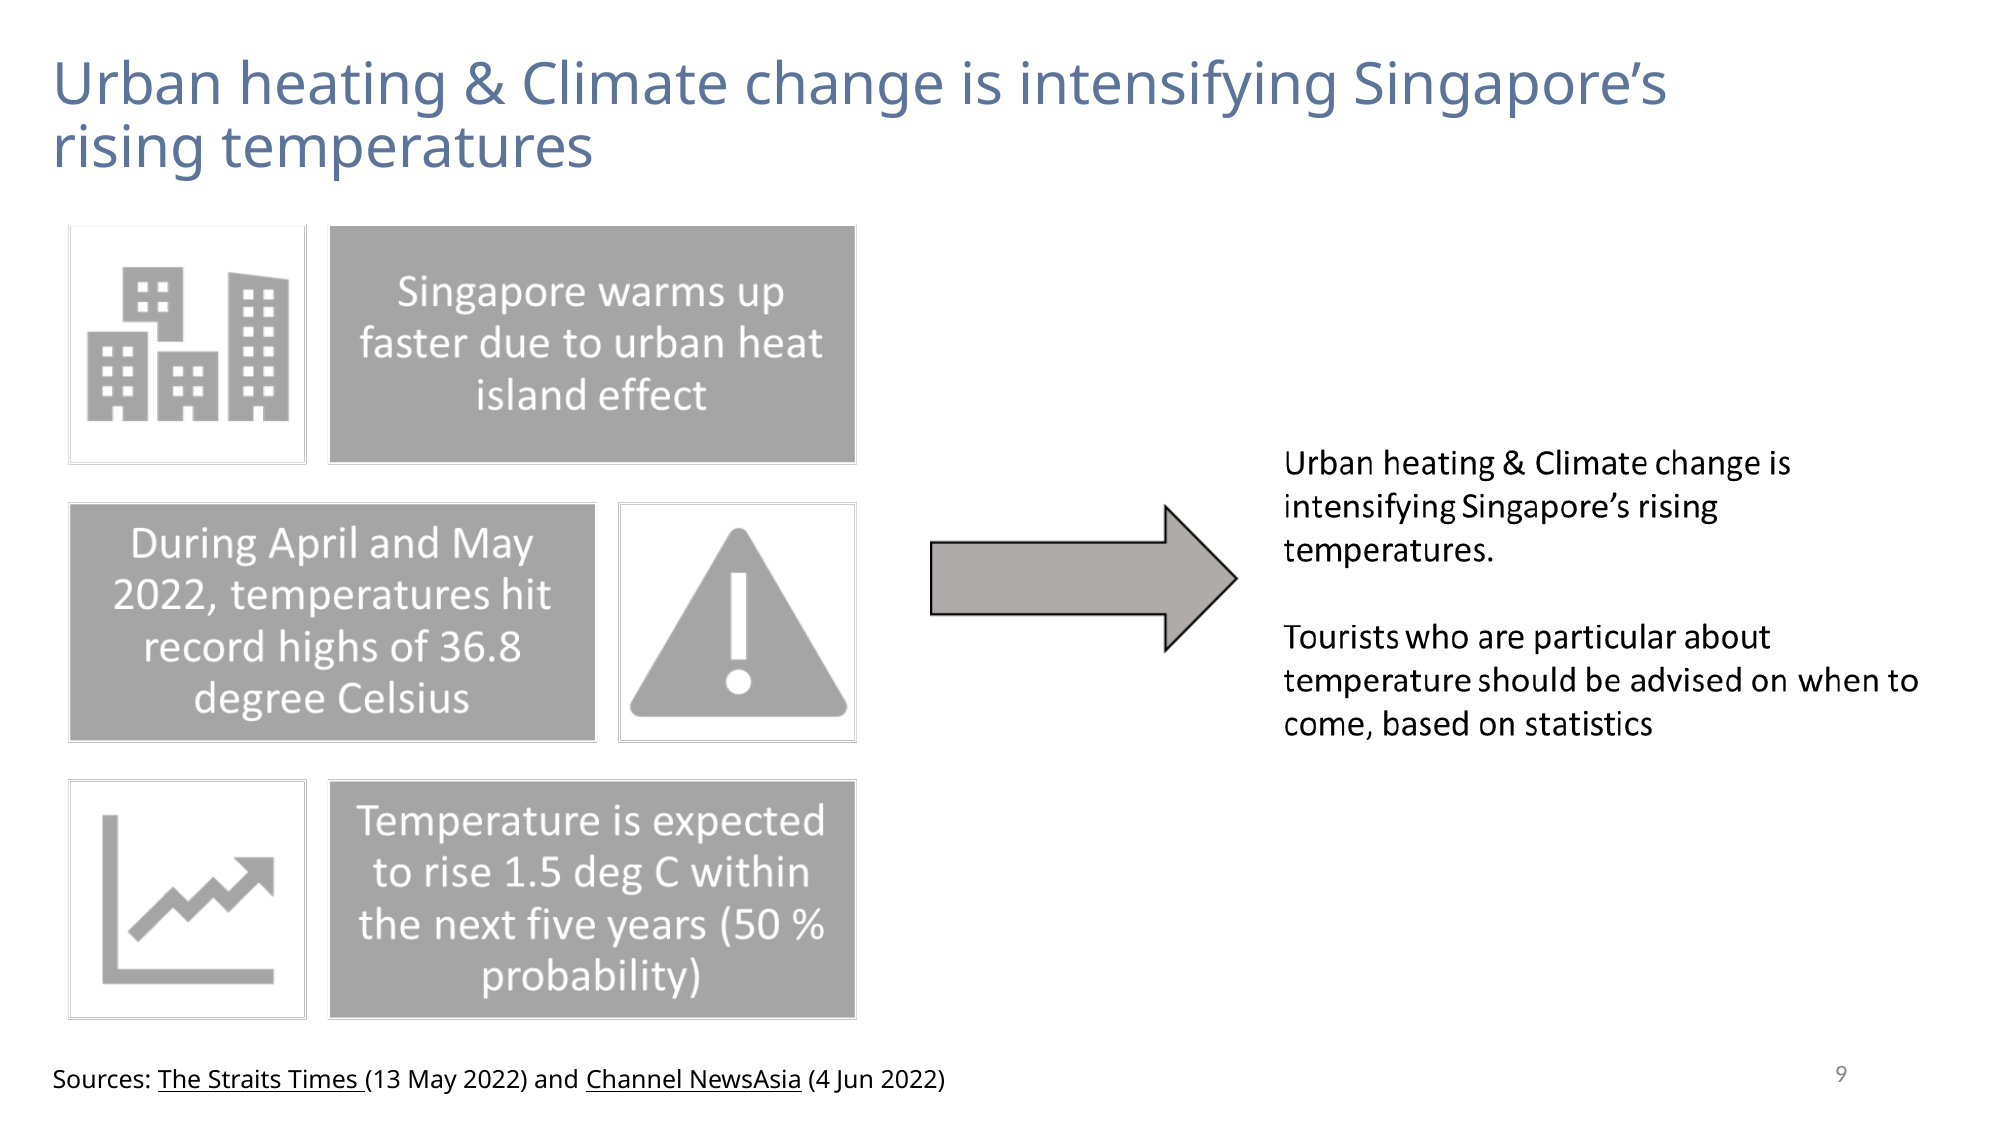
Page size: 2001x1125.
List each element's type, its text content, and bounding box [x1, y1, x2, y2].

text_box Sources: The Straits Times (13 May 2022) and Channel NewsAsia (4 Jun 2022) [37, 1056, 1470, 1106]
slide_number ‹#› [1412, 1042, 1863, 1103]
picture [929, 503, 1240, 654]
picture [24, 224, 900, 1032]
picture [1259, 427, 1950, 768]
title Urban heating & Climate change is intensifying Singapore’s rising temperatures [37, 34, 1838, 200]
